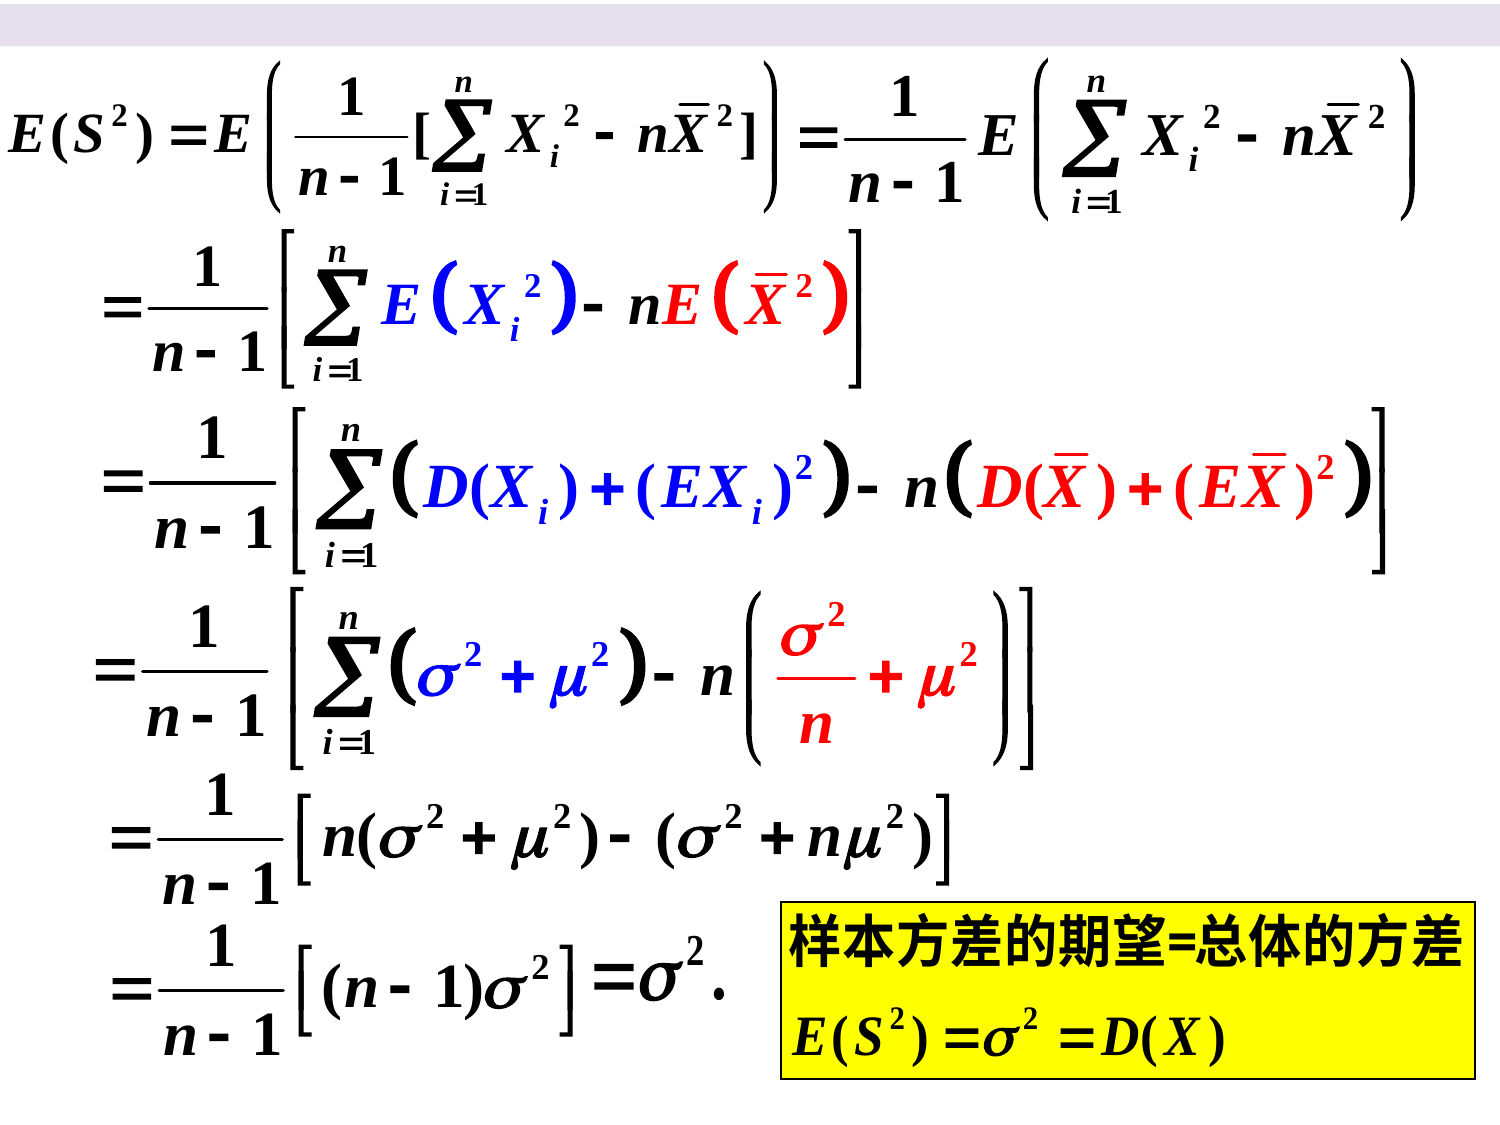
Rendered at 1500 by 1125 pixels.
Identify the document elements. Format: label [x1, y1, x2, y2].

text_box [88, 394, 289, 564]
text_box [278, 396, 1408, 587]
text_box [781, 902, 1475, 1079]
text_box [0, 52, 781, 224]
text_box [579, 916, 738, 1019]
text_box [97, 902, 597, 1071]
text_box [96, 751, 974, 920]
text_box [276, 573, 1059, 785]
text_box [80, 583, 270, 752]
text_box [785, 48, 1436, 232]
text_box [89, 219, 882, 395]
